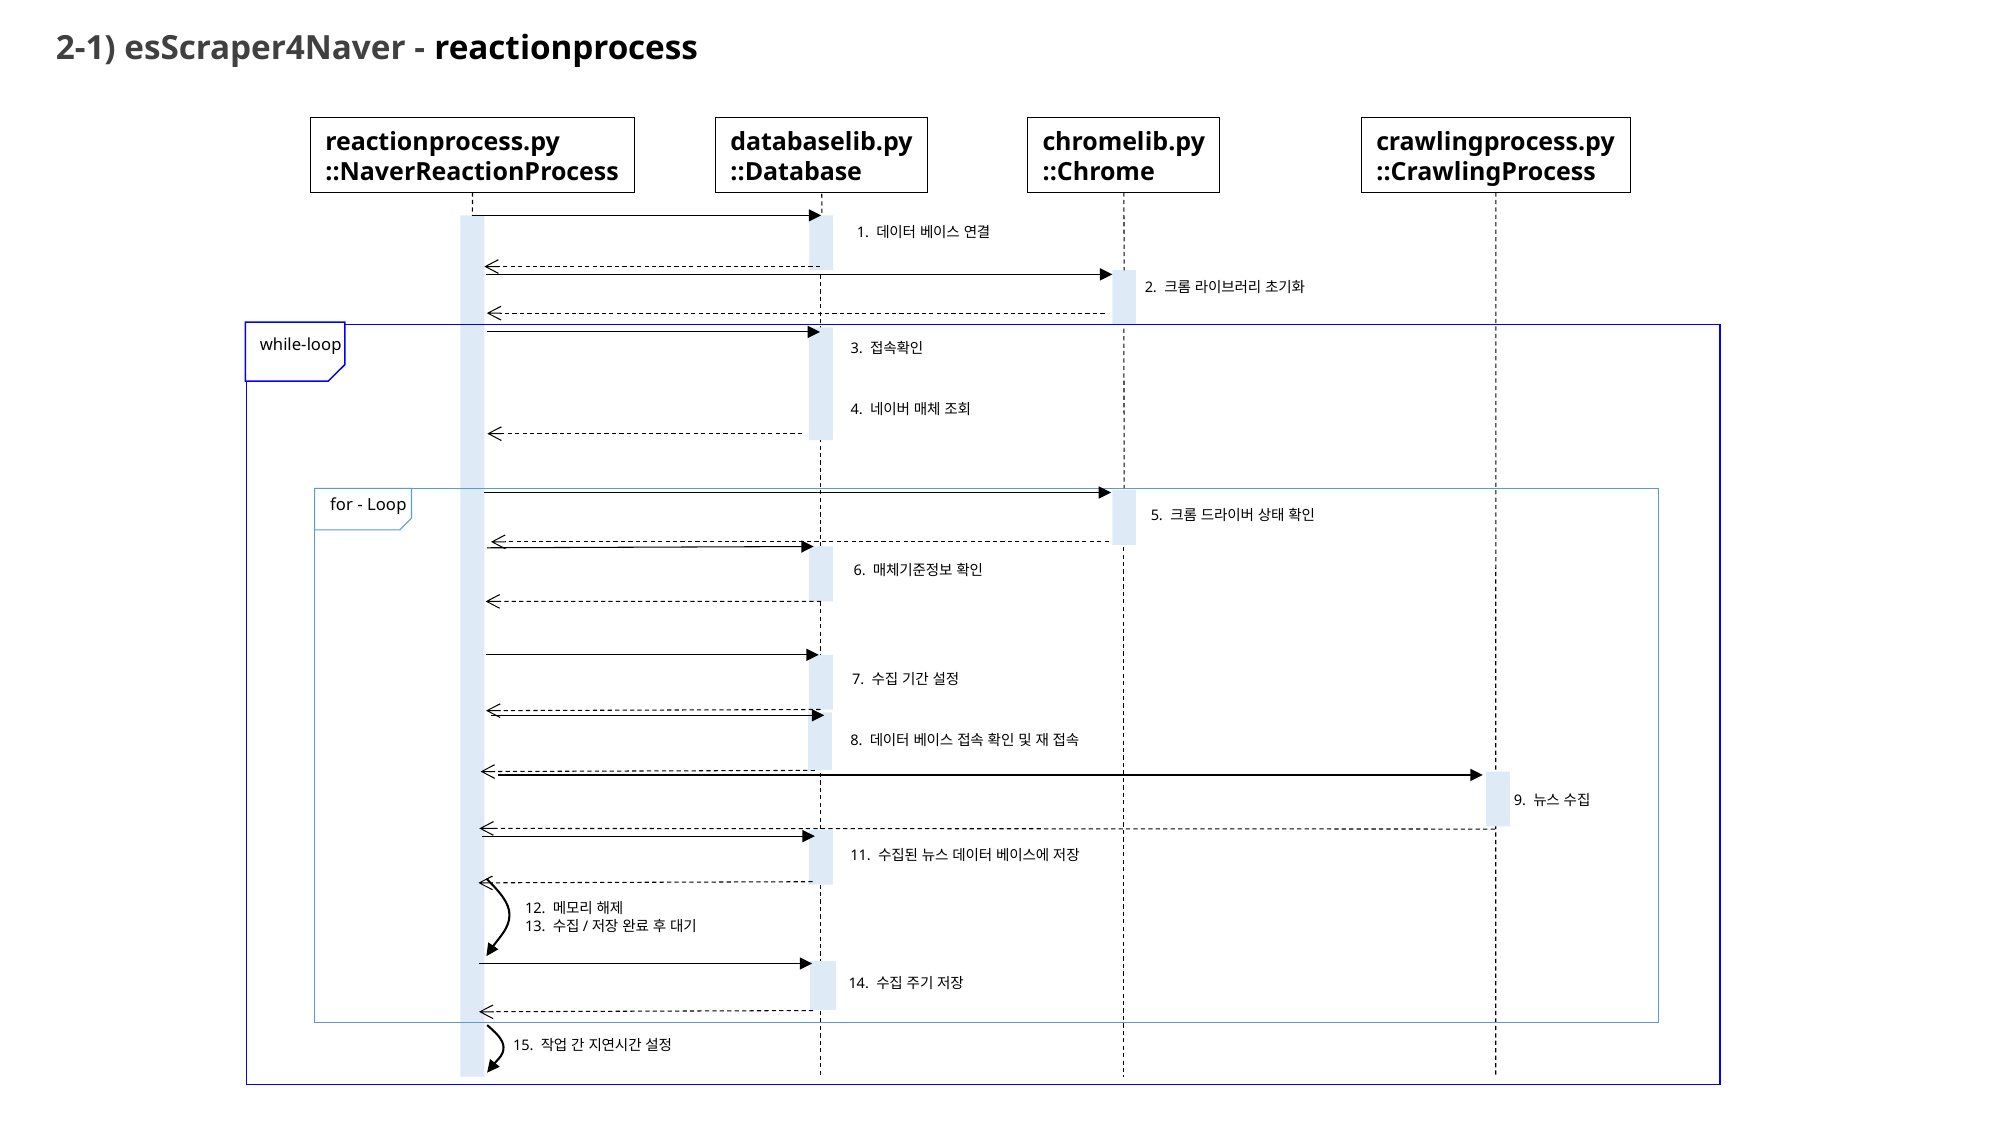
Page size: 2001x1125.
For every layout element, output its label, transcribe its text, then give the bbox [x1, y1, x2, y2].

text_box [808, 214, 834, 271]
text_box 2. 크롬 라이브러리 초기화 [1130, 270, 1343, 303]
text_box [1111, 269, 1137, 322]
text_box [459, 214, 486, 322]
text_box reactionprocess.py ::NaverReactionProcess [310, 117, 635, 193]
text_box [244, 322, 1720, 1085]
text_box 1. 데이터 베이스 연결 [842, 215, 1022, 248]
text_box chromelib.py ::Chrome [1027, 117, 1220, 193]
text_box 2-1) esScraper4Naver - reactionprocess [41, 19, 714, 74]
text_box crawlingprocess.py ::CrawlingProcess [1361, 117, 1631, 193]
text_box databaselib.py ::Database [715, 117, 928, 193]
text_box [314, 486, 1659, 1023]
